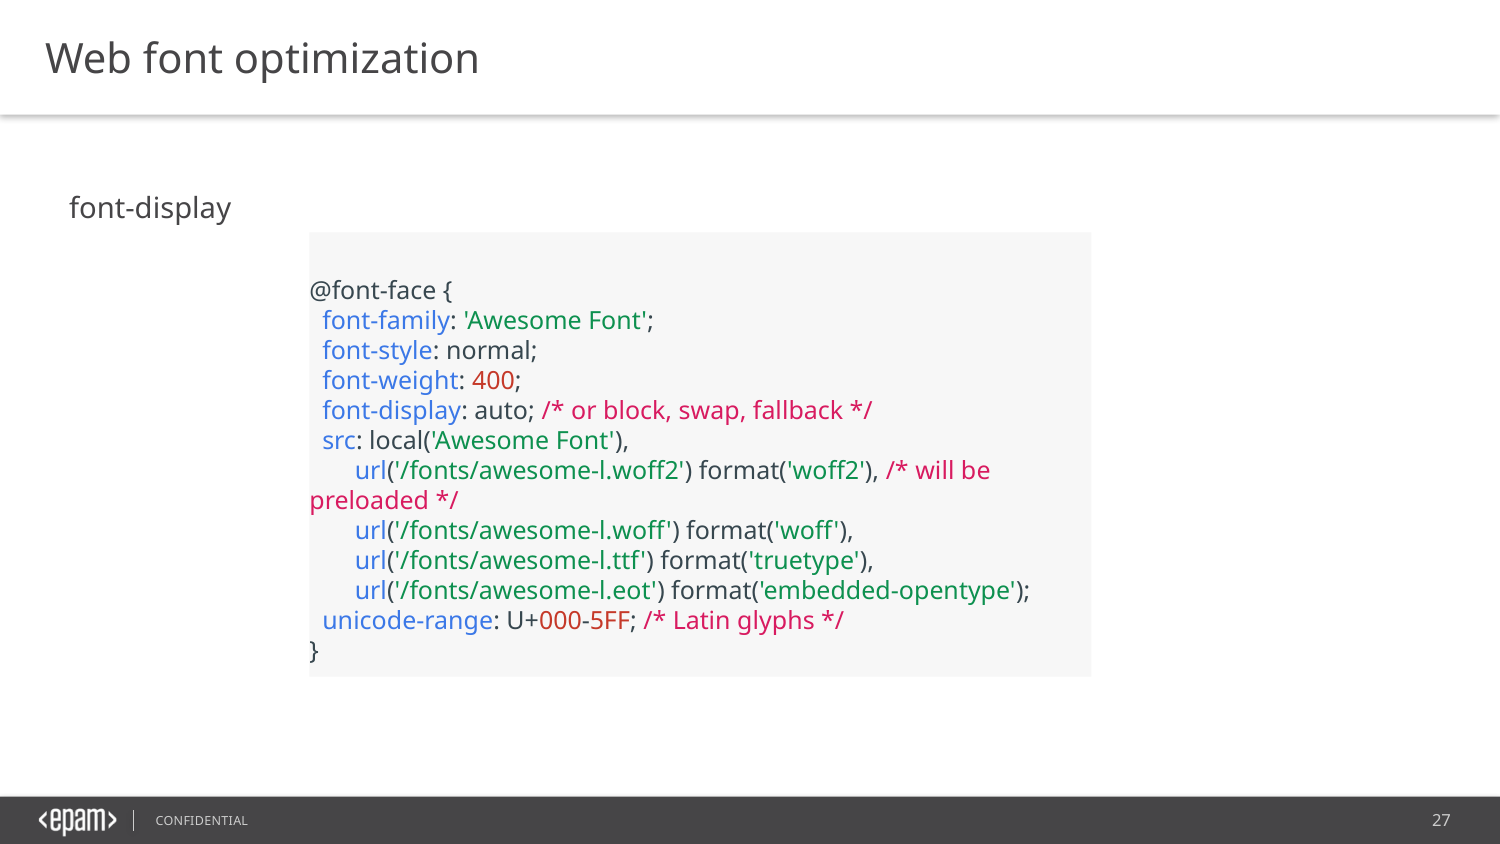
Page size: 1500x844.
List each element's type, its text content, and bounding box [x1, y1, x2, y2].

picture [38, 808, 117, 837]
text_box @font-face { font-family: 'Awesome Font'; font-style: normal; font-weight: 400; font-display: auto; /* or block, swap, fallback */ src: local('Awesome Font'), url('/fonts/awesome-l.woff2') format('woff2'), /* will be preloaded */ url('/fonts/awesome-l.woff') format('woff'), url('/fonts/awesome-l.ttf') format('truetype'), url('/fonts/awesome-l.eot') format('embedded-opentype'); unicode-range: U+000-5FF; /* Latin glyphs */ } [309, 232, 1092, 677]
list Web font optimization [0, 0, 1500, 115]
list font-display [57, 176, 1426, 732]
